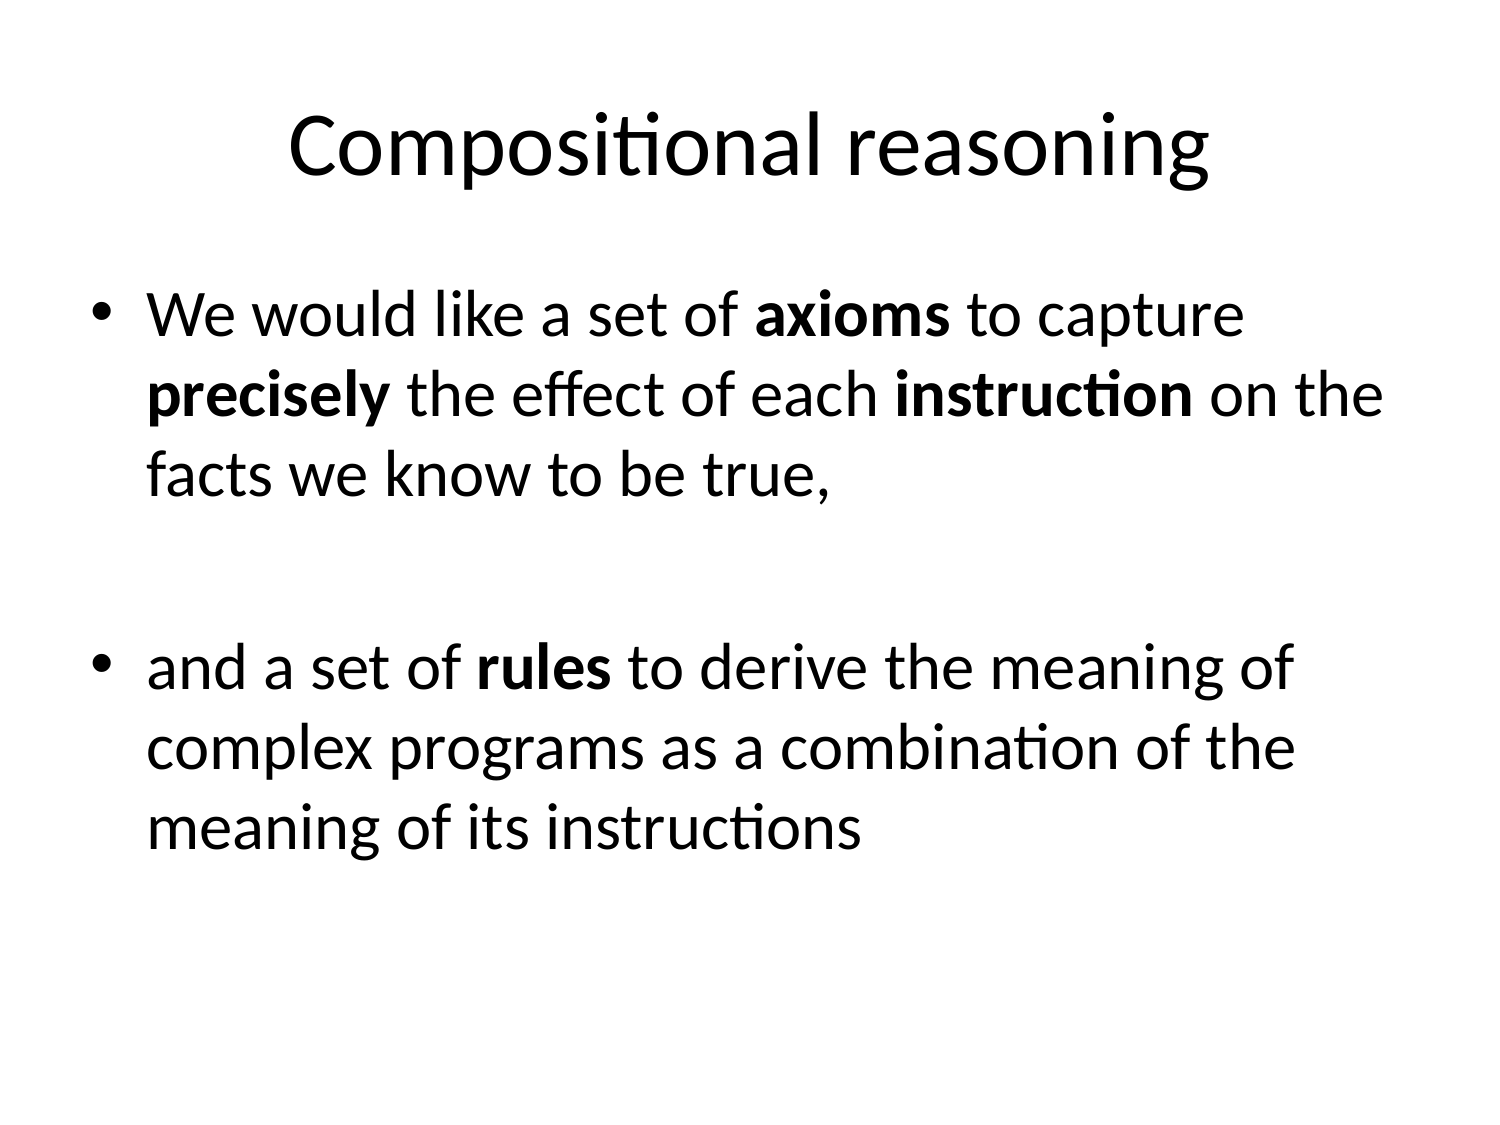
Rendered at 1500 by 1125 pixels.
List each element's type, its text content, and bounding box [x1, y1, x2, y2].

list We would like a set of axioms to capture precisely the effect of each instruction on the facts we know to be true, and a set of rules to derive the meaning of complex programs as a combination of the meaning of its instructions [75, 262, 1425, 1005]
title Compositional reasoning [75, 45, 1425, 233]
